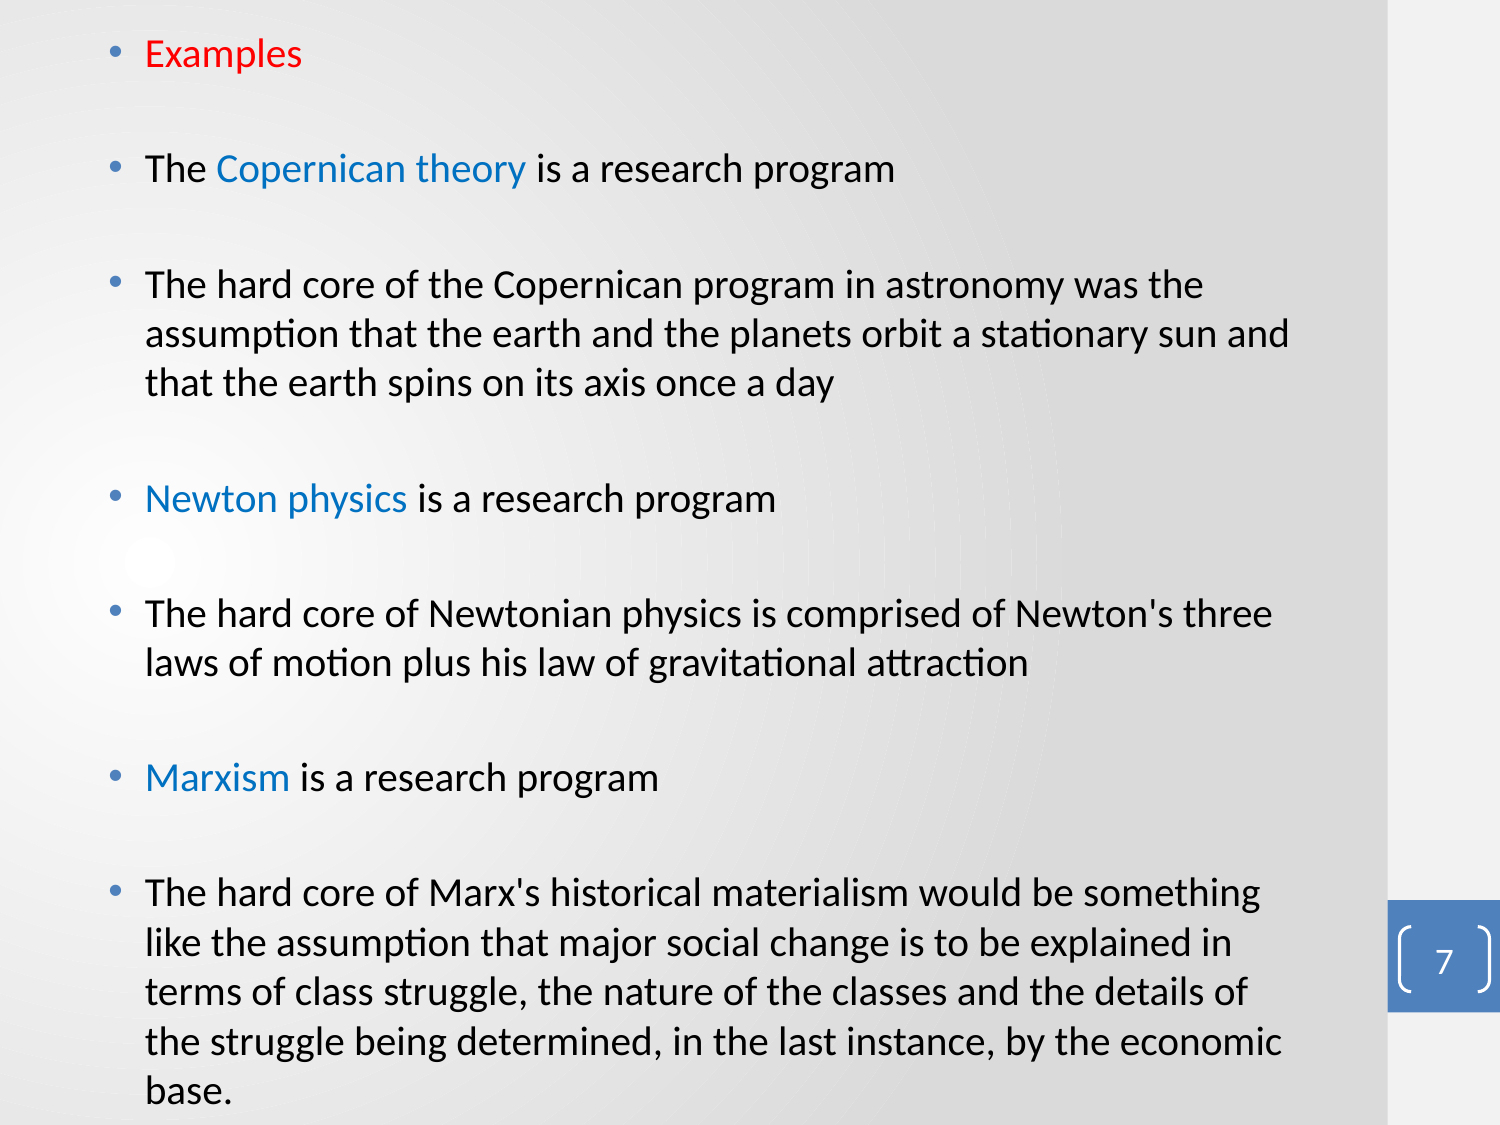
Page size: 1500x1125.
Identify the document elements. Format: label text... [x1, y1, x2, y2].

list Examples The Copernican theory is a research program The hard core of the Copernican program in astronomy was the assumption that the earth and the planets orbit a stationary sun and that the earth spins on its axis once a day Newton physics is a research program The hard core of Newtonian physics is comprised of Newton's three laws of motion plus his law of gravitational attraction Marxism is a research program The hard core of Marx's historical materialism would be something like the assumption that major social change is to be explained in terms of class struggle, the nature of the classes and the details of the struggle being determined, in the last instance, by the economic base. [75, 19, 1325, 1125]
slide_number 7 [1397, 925, 1492, 994]
